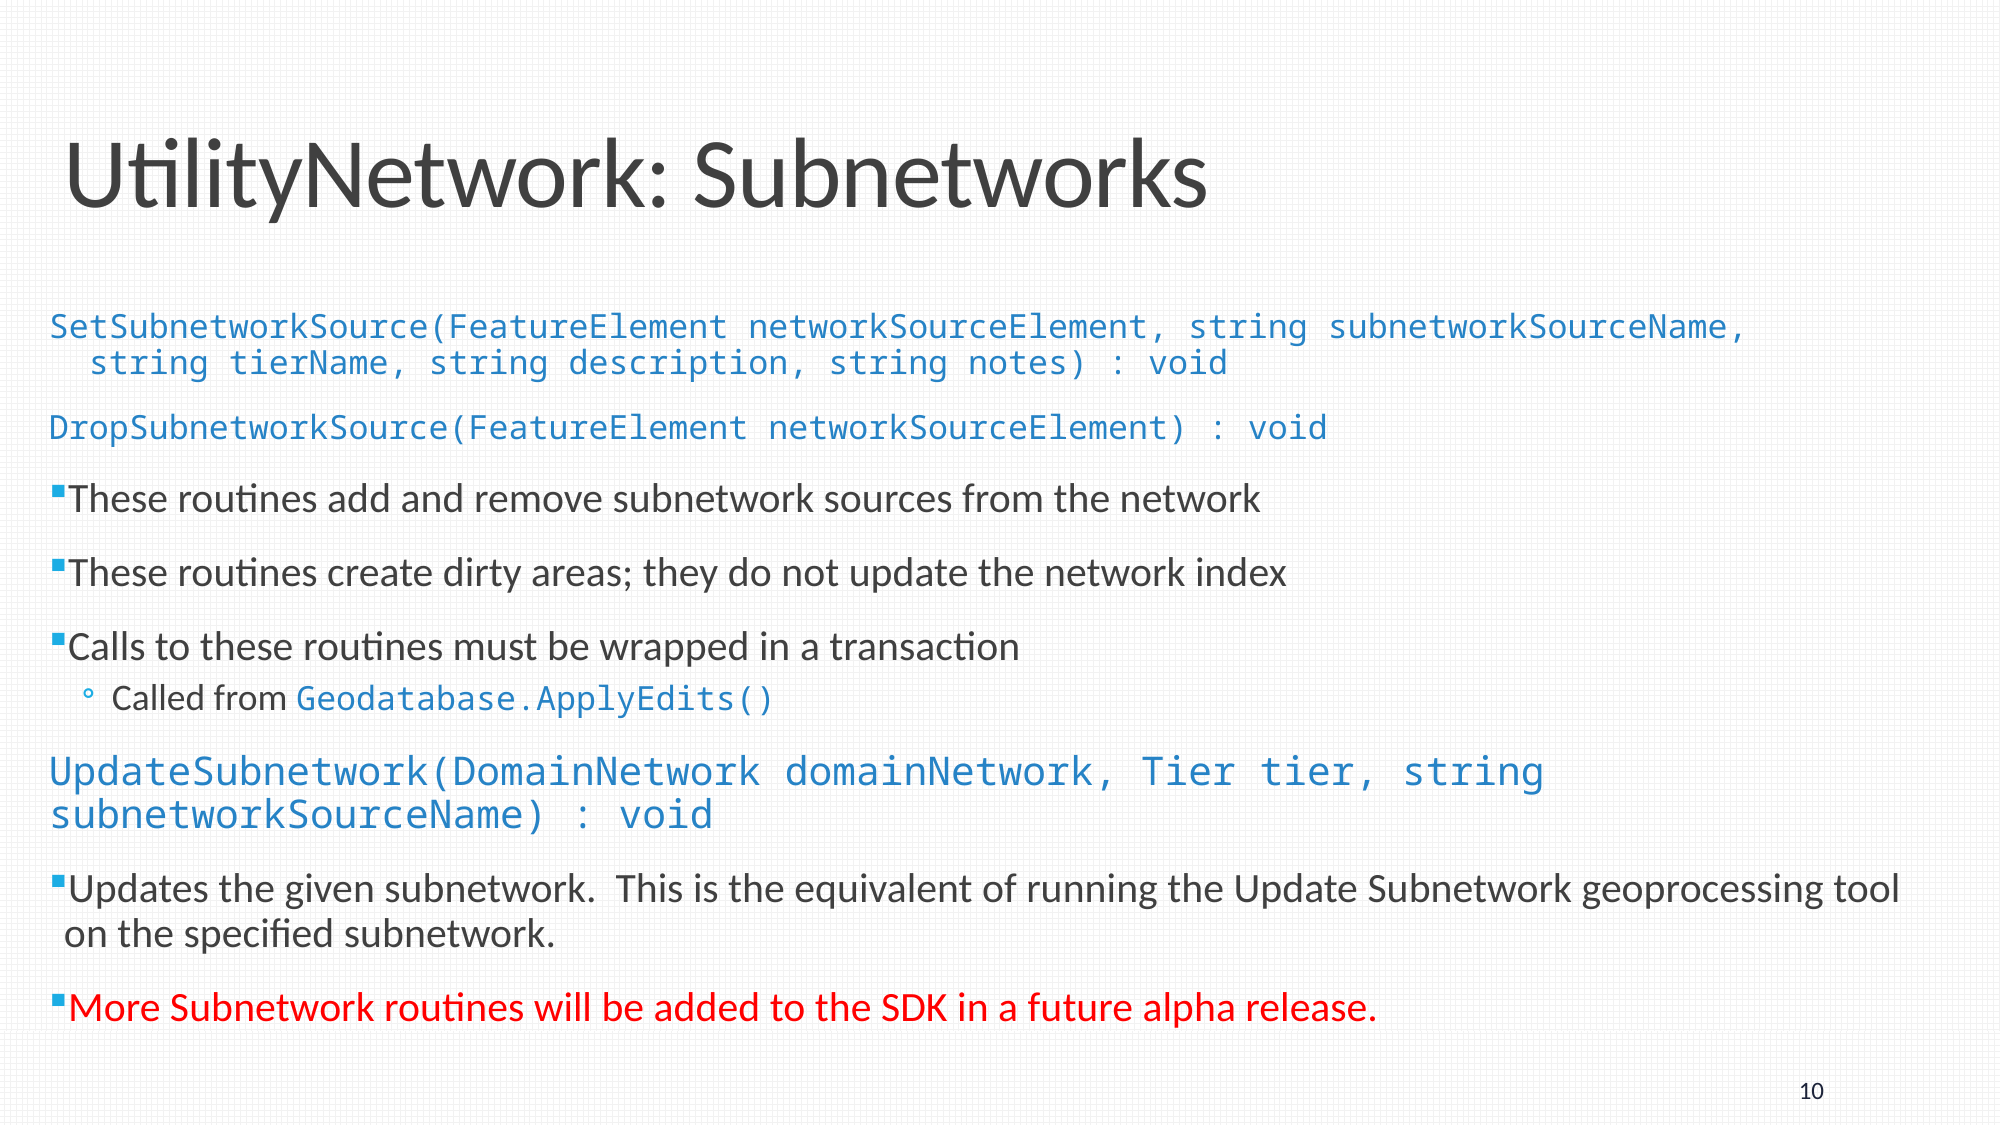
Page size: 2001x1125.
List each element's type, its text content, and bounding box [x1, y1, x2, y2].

title UtilityNetwork: Subnetworks [48, 47, 1952, 236]
slide_number 10 [1624, 1059, 1840, 1120]
list SetSubnetworkSource(FeatureElement networkSourceElement, string subnetworkSourceName, string tierName, string description, string notes) : void DropSubnetworkSource(FeatureElement networkSourceElement) : void These routines add and remove subnetwork sources from the network These routines create dirty areas; they do not update the network index Calls to these routines must be wrapped in a transaction Called from Geodatabase.ApplyEdits() UpdateSubnetwork(DomainNetwork domainNetwork, Tier tier, string subnetworkSourceName) : void Updates the given subnetwork. This is the equivalent of running the Update Subnetwork geoprocessing tool on the specified subnetwork. More Subnetwork routines will be added to the SDK in a future alpha release. [48, 302, 1950, 1051]
